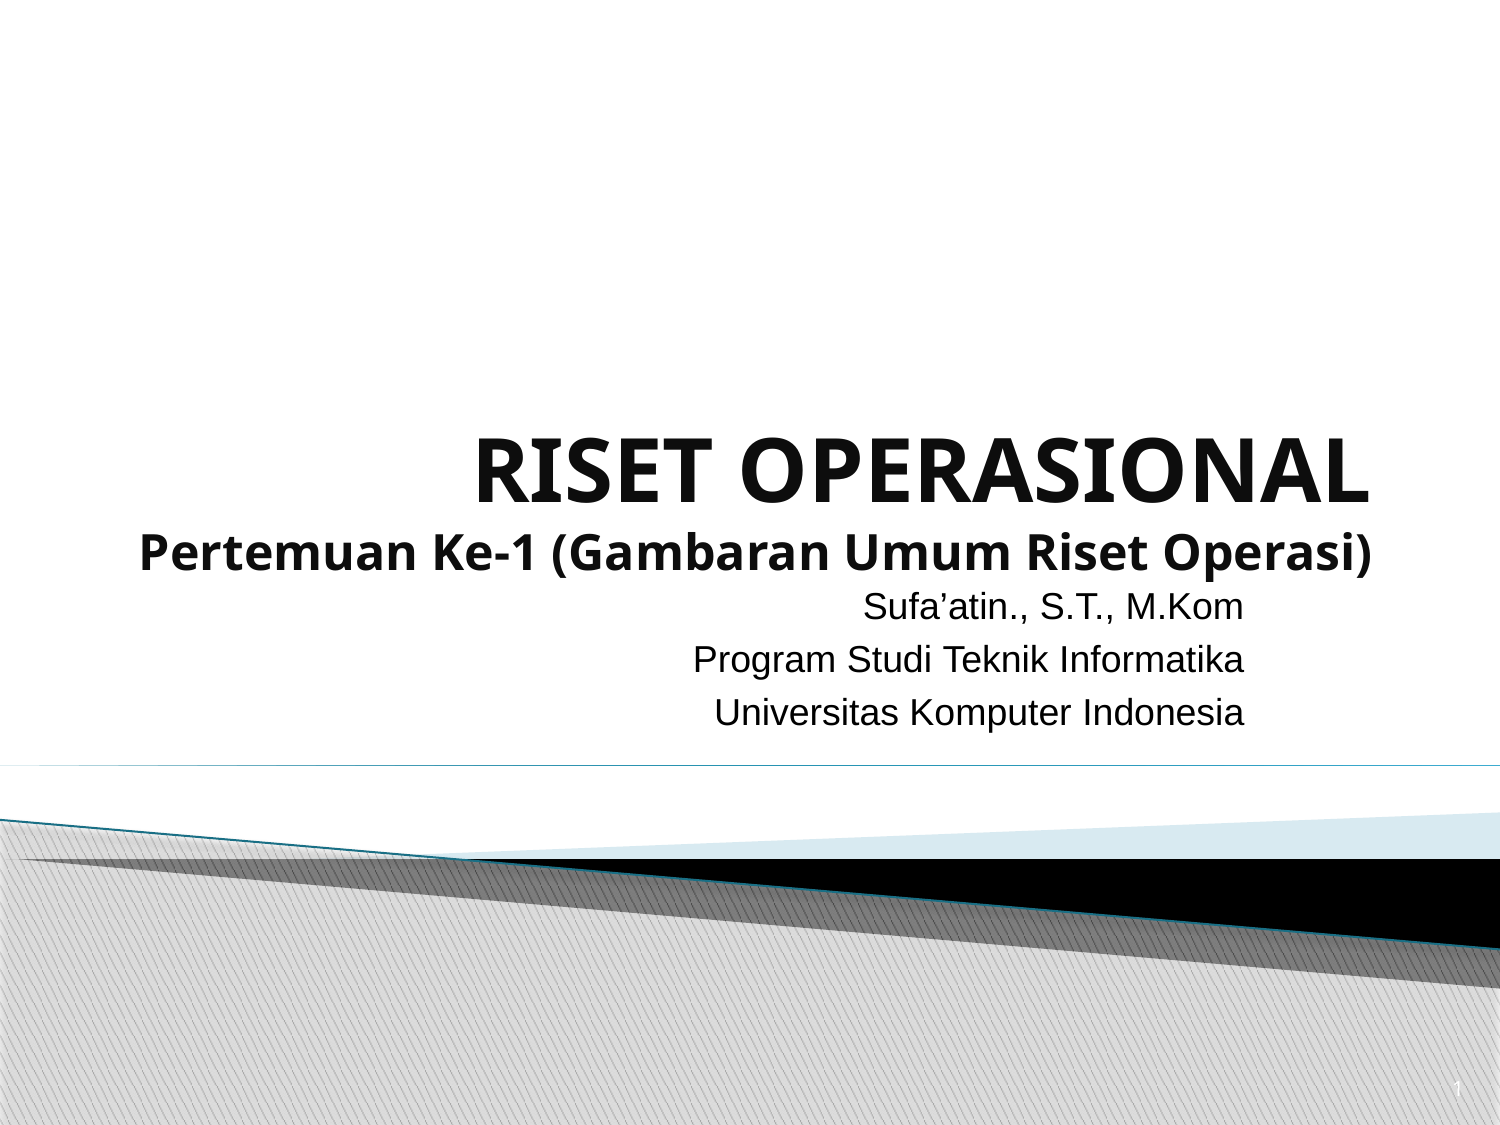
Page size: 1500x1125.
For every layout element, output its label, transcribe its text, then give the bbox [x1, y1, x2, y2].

title RISET OPERASIONAL Pertemuan Ke-1 (Gambaran Umum Riset Operasi) [112, 287, 1388, 588]
subtitle Sufa’atin., S.T., M.Kom Program Studi Teknik Informatika Universitas Komputer Indonesia [212, 574, 1263, 837]
slide_number 1 [1418, 1051, 1479, 1112]
picture [5, 859, 1500, 989]
